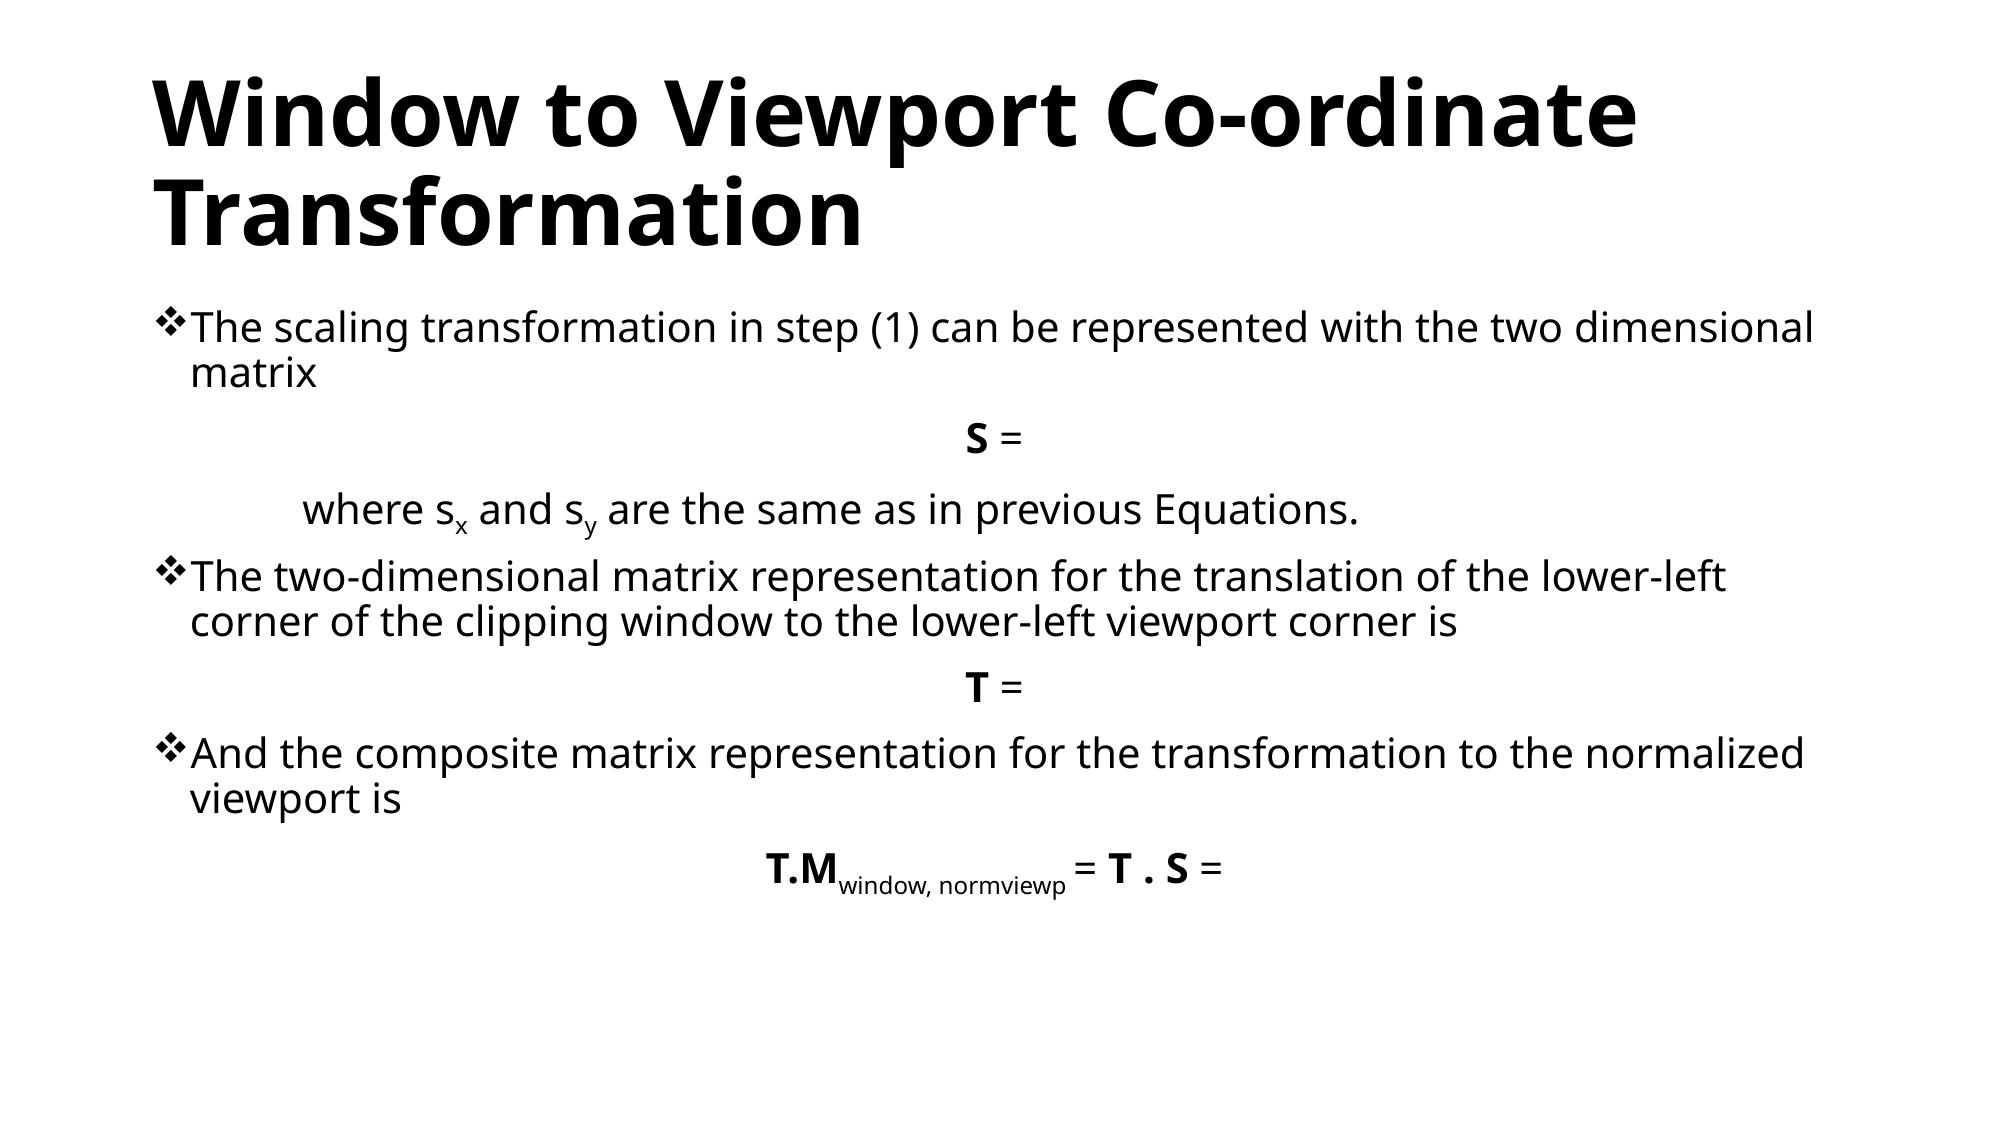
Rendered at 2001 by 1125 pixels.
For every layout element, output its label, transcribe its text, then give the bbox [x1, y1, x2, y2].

title Window to Viewport Co-ordinate Transformation [137, 59, 1863, 274]
